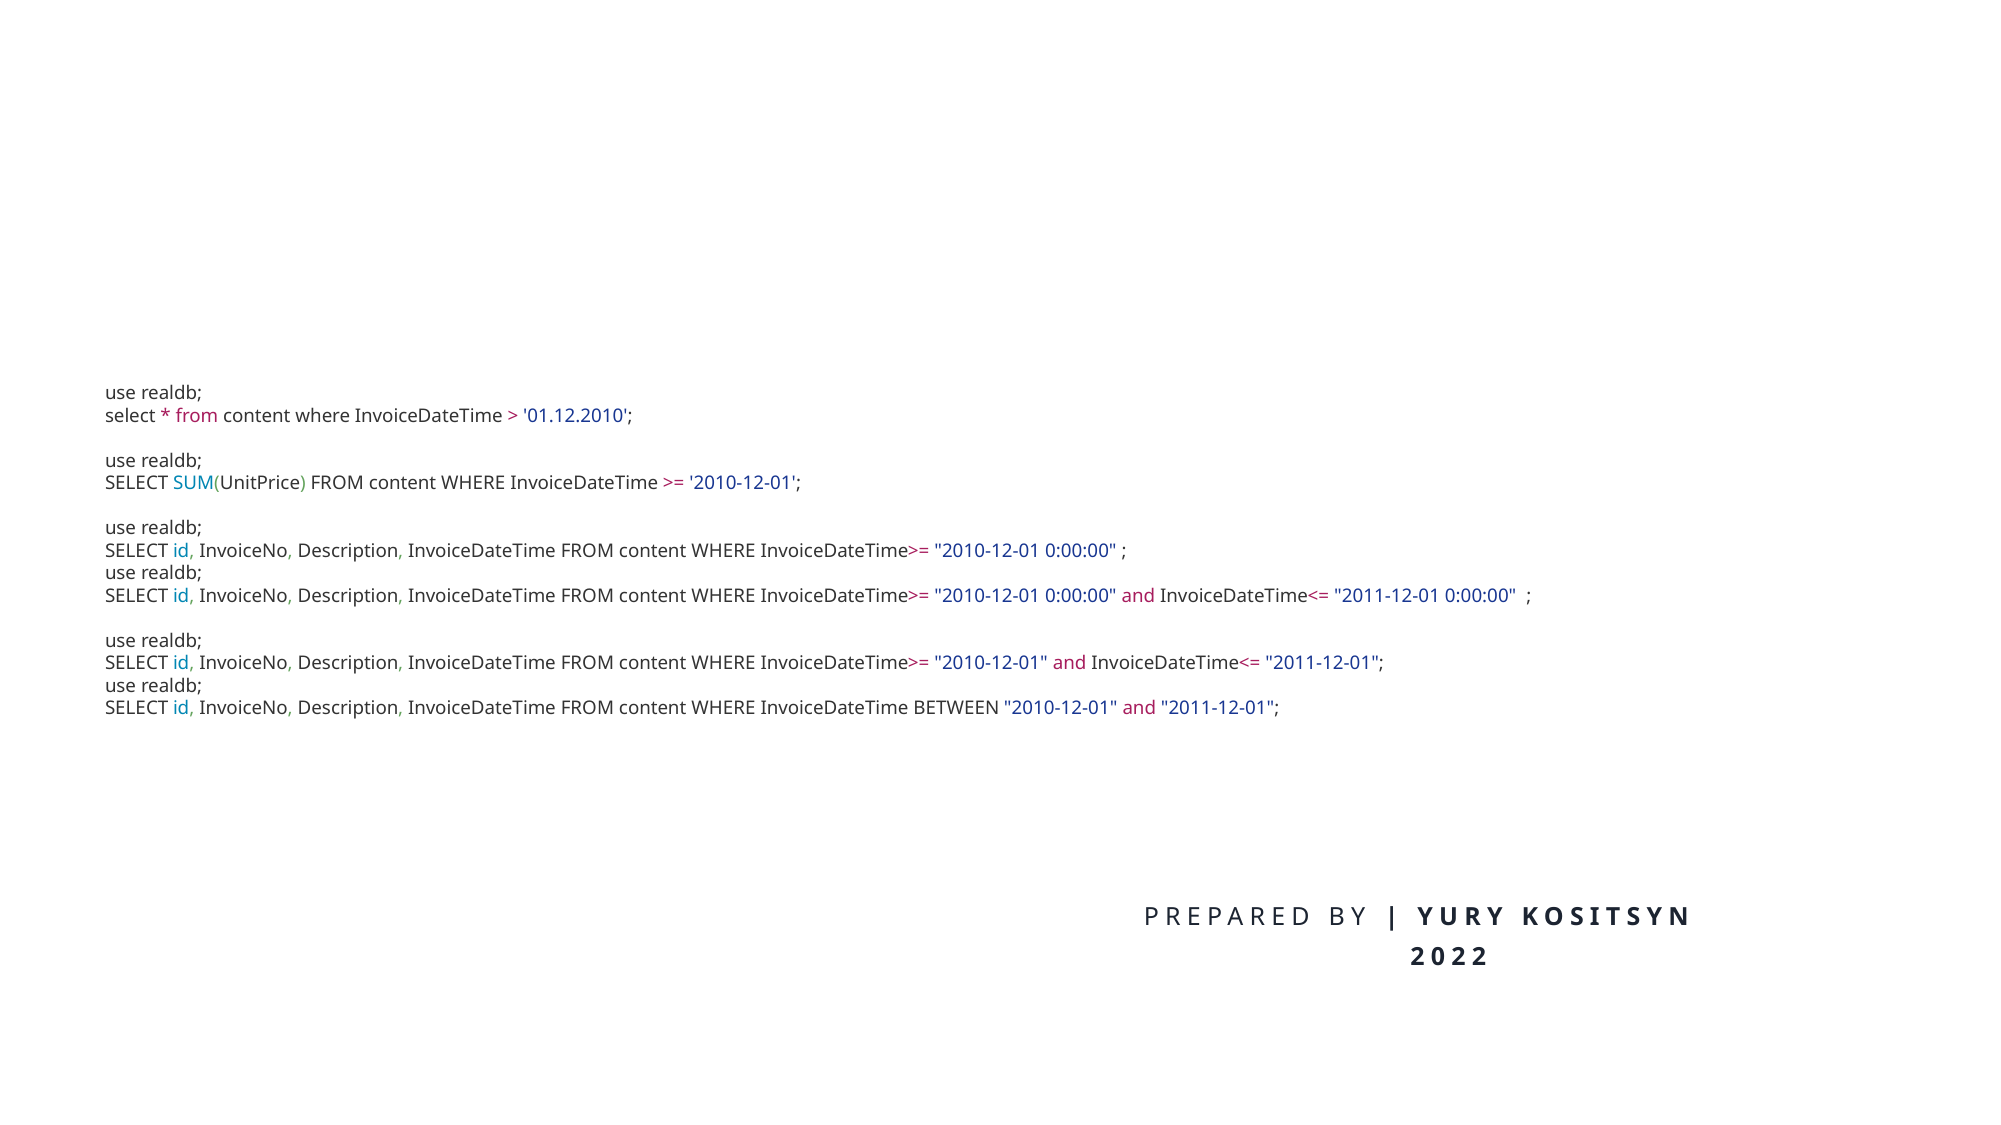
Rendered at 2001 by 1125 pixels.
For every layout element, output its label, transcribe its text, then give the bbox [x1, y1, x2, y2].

text_box Prepared by | Yury Kositsyn 2022 [1025, 881, 1808, 979]
text_box use realdb; select * from content where InvoiceDateTime > '01.12.2010'; use realdb; SELECT SUM(UnitPrice) FROM content WHERE InvoiceDateTime >= '2010-12-01'; use realdb; SELECT id, InvoiceNo, Description, InvoiceDateTime FROM content WHERE InvoiceDateTime>= "2010-12-01 0:00:00" ; use realdb; SELECT id, InvoiceNo, Description, InvoiceDateTime FROM content WHERE InvoiceDateTime>= "2010-12-01 0:00:00" and InvoiceDateTime<= "2011-12-01 0:00:00" ; use realdb; SELECT id, InvoiceNo, Description, InvoiceDateTime FROM content WHERE InvoiceDateTime>= "2010-12-01" and InvoiceDateTime<= "2011-12-01"; use realdb; SELECT id, InvoiceNo, Description, InvoiceDateTime FROM content WHERE InvoiceDateTime BETWEEN "2010-12-01" and "2011-12-01"; [89, 373, 1787, 727]
